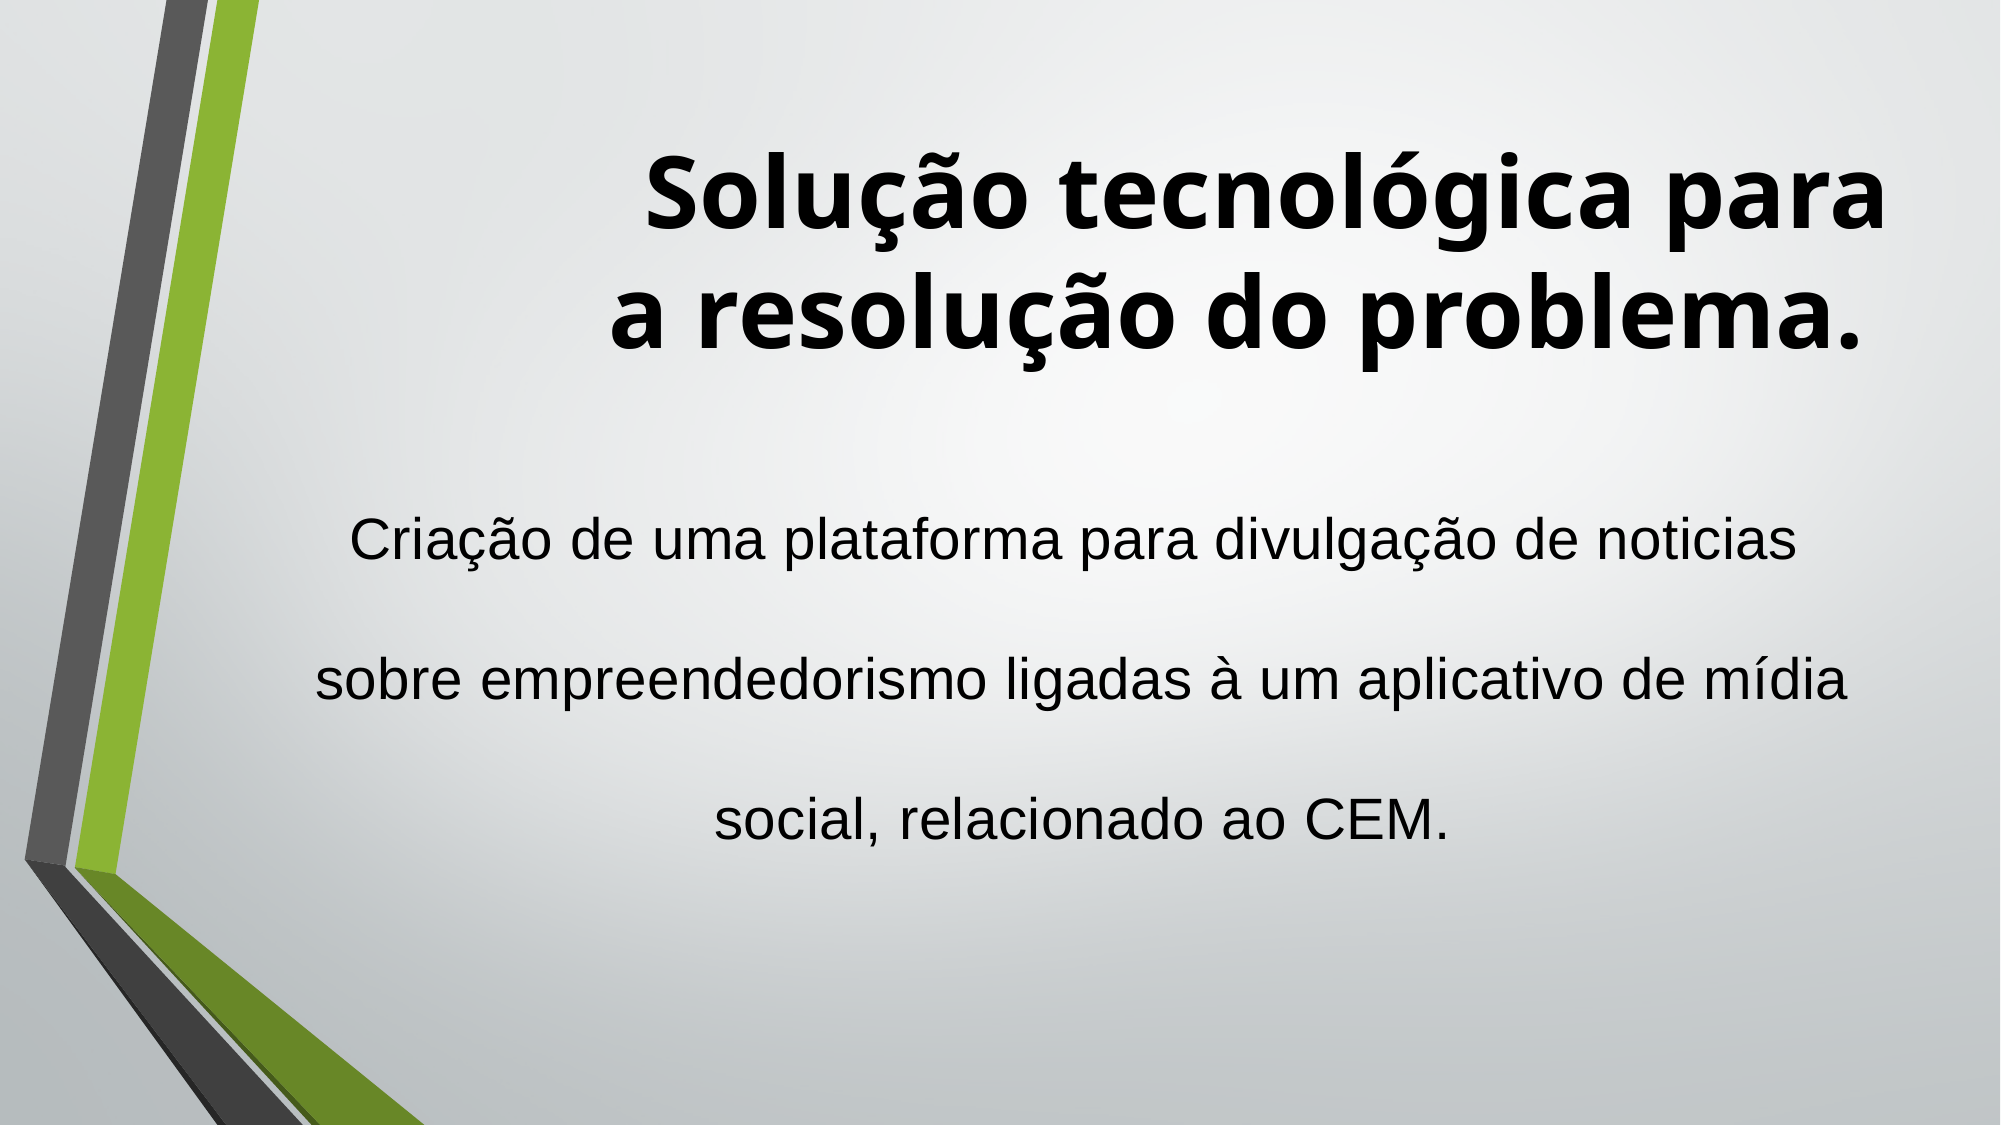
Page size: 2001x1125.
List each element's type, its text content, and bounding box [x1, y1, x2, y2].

text_box Criação de uma plataforma para divulgação de noticias sobre empreendedorismo ligadas à um aplicativo de mídia social, relacionado ao CEM. [243, 493, 1907, 859]
title Solução tecnológica para a resolução do problema. [263, 0, 1907, 493]
